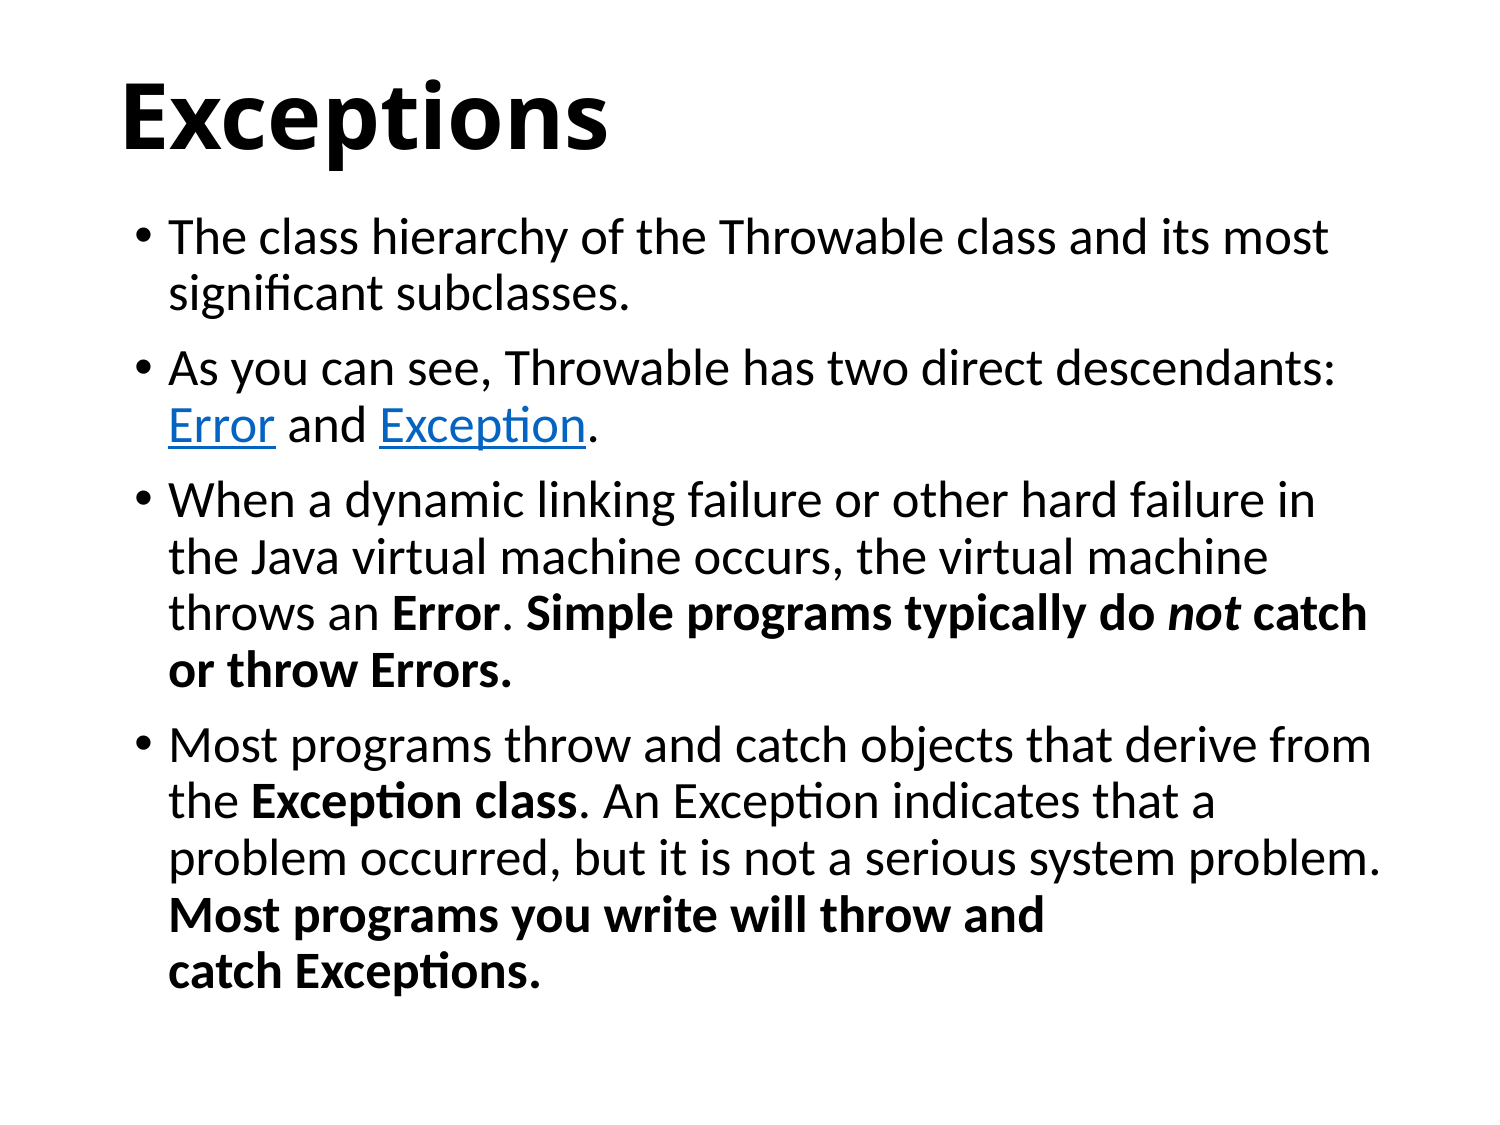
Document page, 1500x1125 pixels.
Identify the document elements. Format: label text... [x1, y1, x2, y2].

title Exceptions [103, 59, 1397, 180]
list The class hierarchy of the Throwable class and its most significant subclasses. As you can see, Throwable has two direct descendants: Error and Exception. When a dynamic linking failure or other hard failure in the Java virtual machine occurs, the virtual machine throws an Error. Simple programs typically do not catch or throw Errors. Most programs throw and catch objects that derive from the Exception class. An Exception indicates that a problem occurred, but it is not a serious system problem. Most programs you write will throw and catch Exceptions. [119, 201, 1414, 1014]
